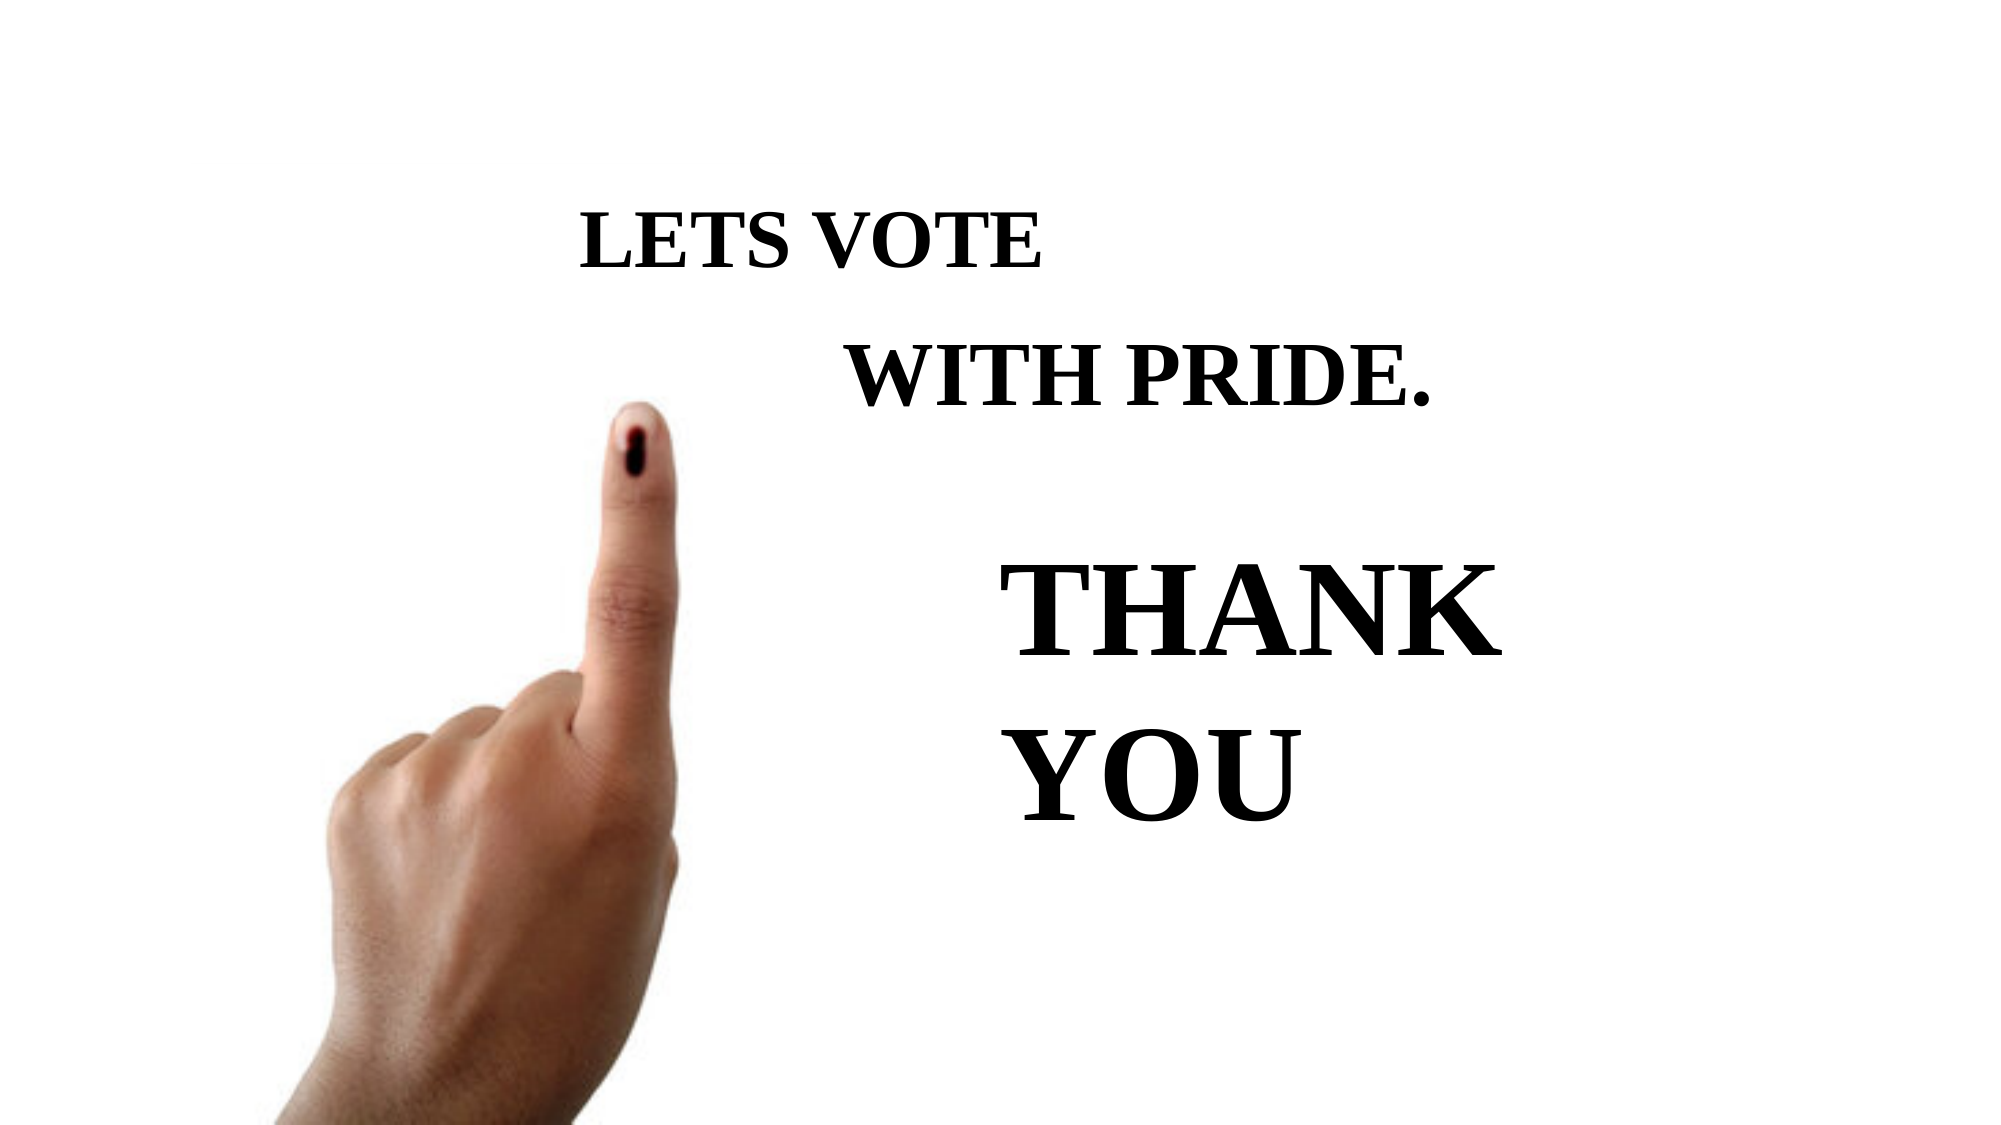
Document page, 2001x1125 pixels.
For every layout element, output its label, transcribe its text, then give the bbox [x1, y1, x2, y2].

text_box WITH PRIDE. [828, 306, 1460, 431]
text_box THANK YOU [984, 510, 1634, 856]
picture [191, 162, 828, 1125]
text_box LETS VOTE [828, 177, 1122, 287]
